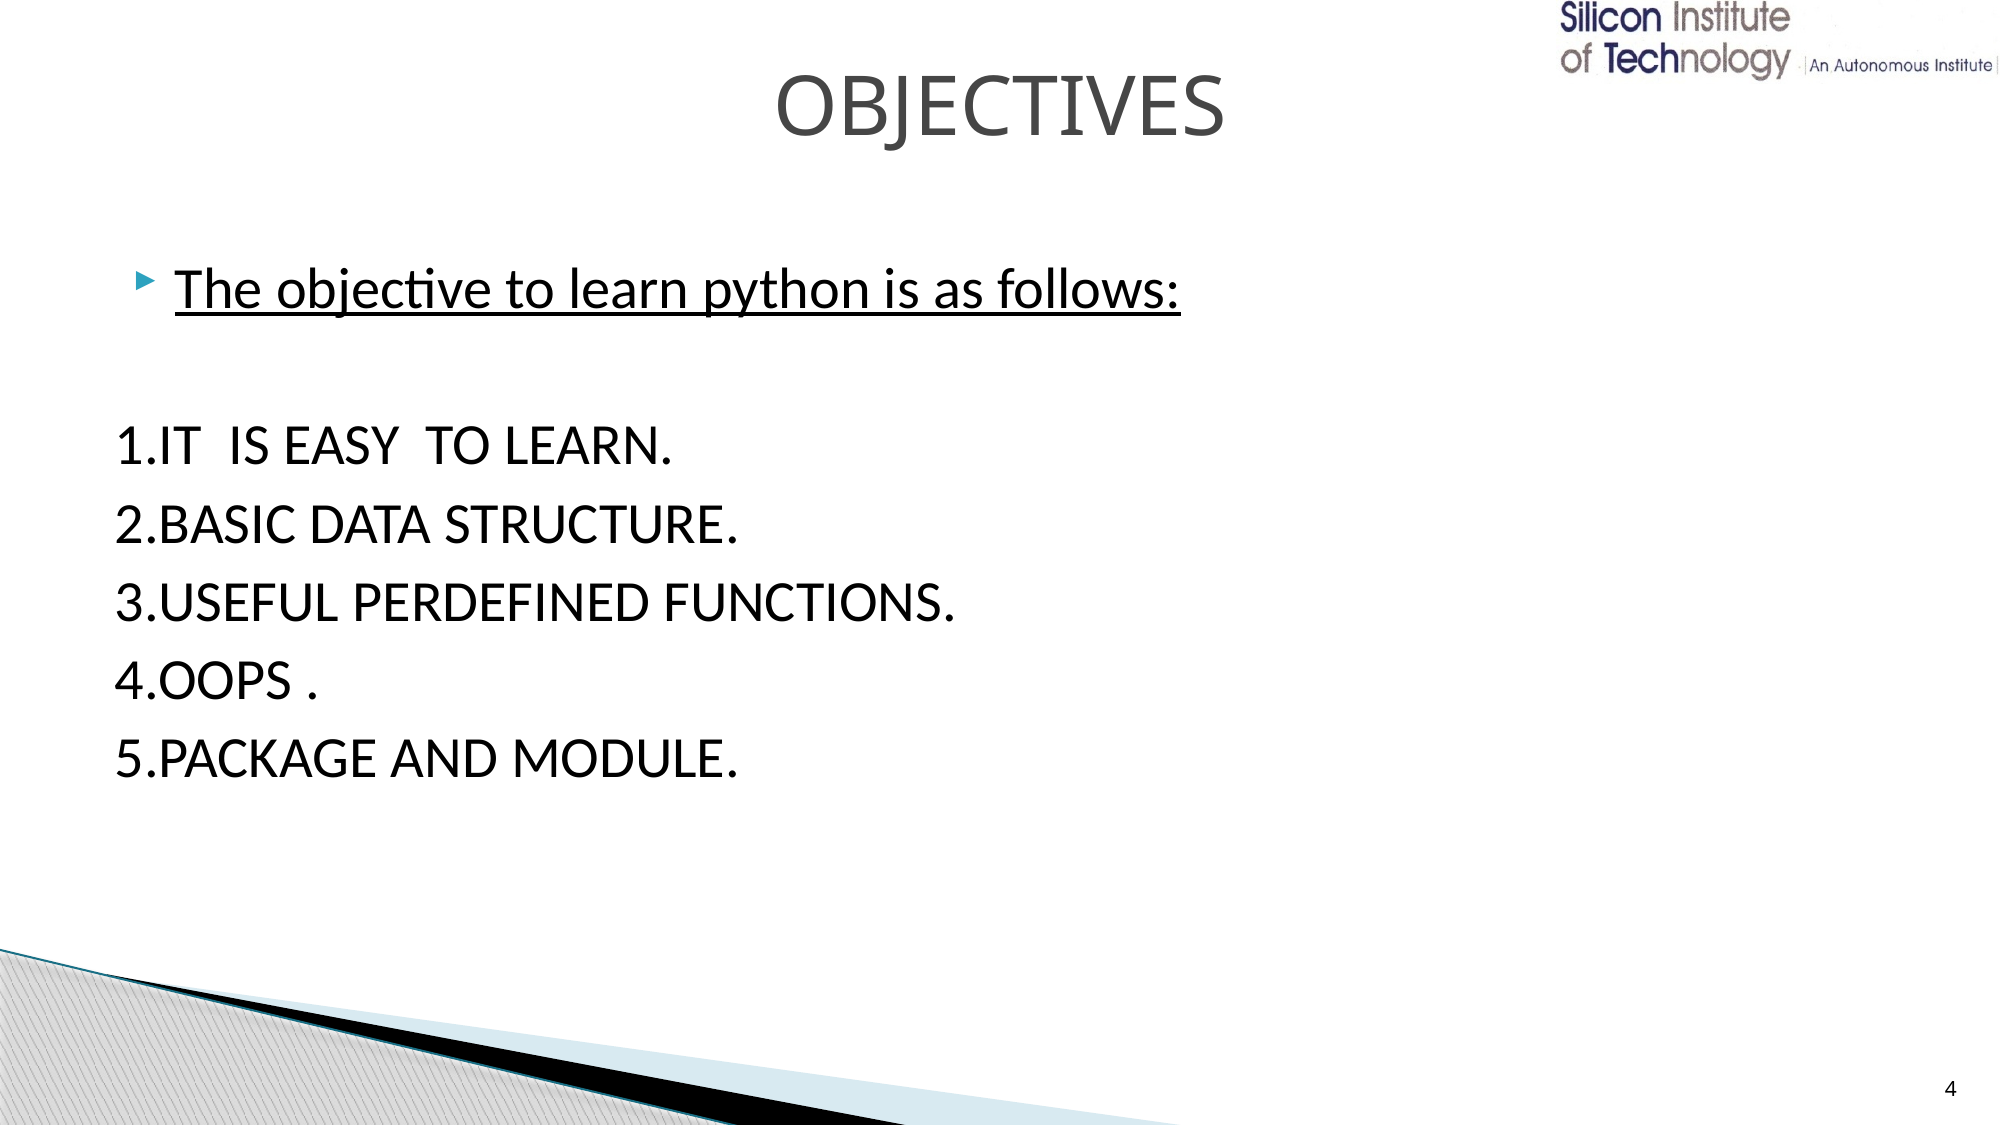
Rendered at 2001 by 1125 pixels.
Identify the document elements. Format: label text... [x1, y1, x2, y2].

list The objective to learn python is as follows: 1.IT IS EASY TO LEARN. 2.BASIC DATA STRUCTURE. 3.USEFUL PERDEFINED FUNCTIONS. 4.OOPS . 5.PACKAGE AND MODULE. [99, 243, 1900, 939]
slide_number 4 [1891, 1051, 1972, 1112]
title OBJECTIVES [99, 45, 1900, 233]
picture [1555, 0, 2000, 84]
